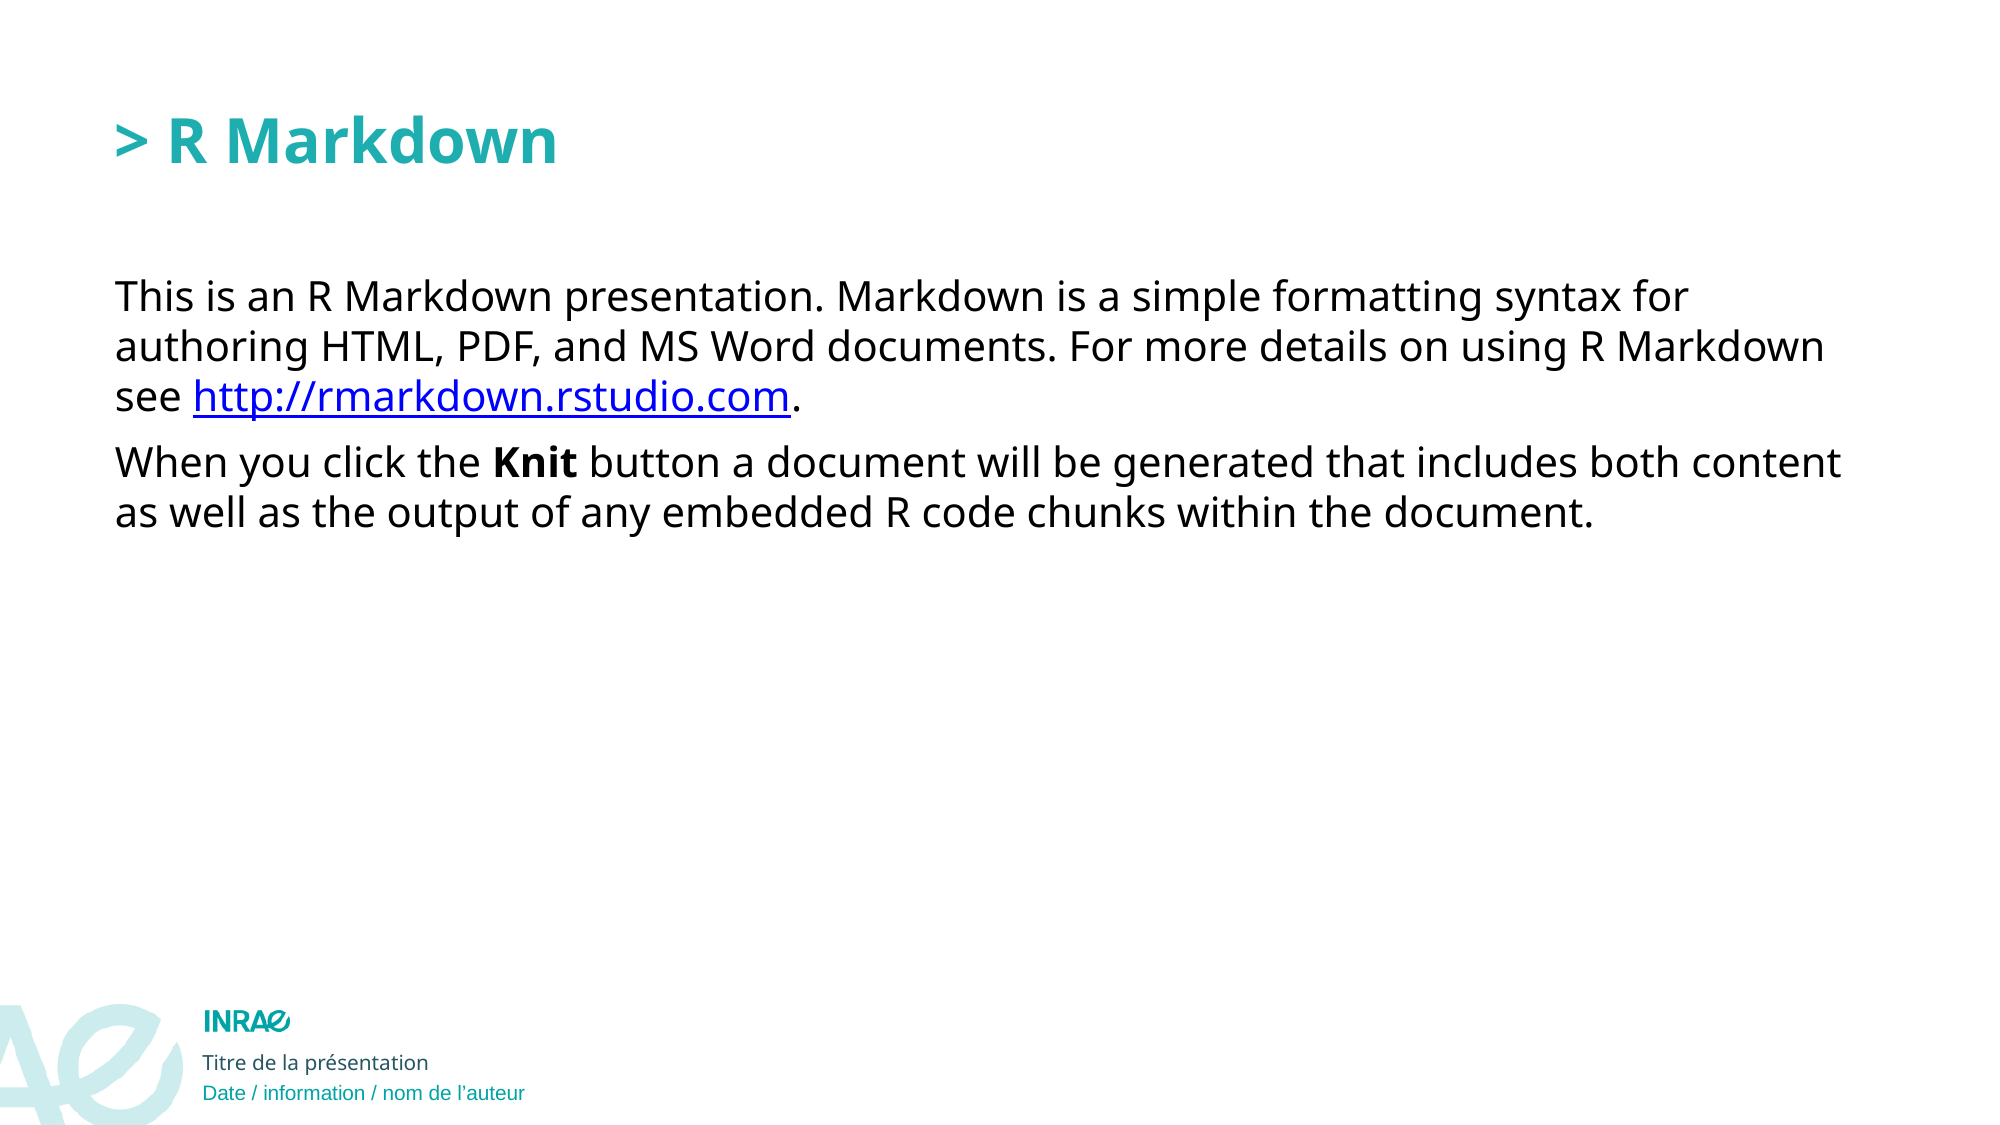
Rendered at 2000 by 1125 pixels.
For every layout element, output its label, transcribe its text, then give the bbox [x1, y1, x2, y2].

title > R Markdown [99, 45, 1900, 233]
picture [0, 996, 329, 1125]
list This is an R Markdown presentation. Markdown is a simple formatting syntax for authoring HTML, PDF, and MS Word documents. For more details on using R Markdown see http://rmarkdown.rstudio.com. When you click the Knit button a document will be generated that includes both content as well as the output of any embedded R code chunks within the document. [99, 262, 1900, 1005]
